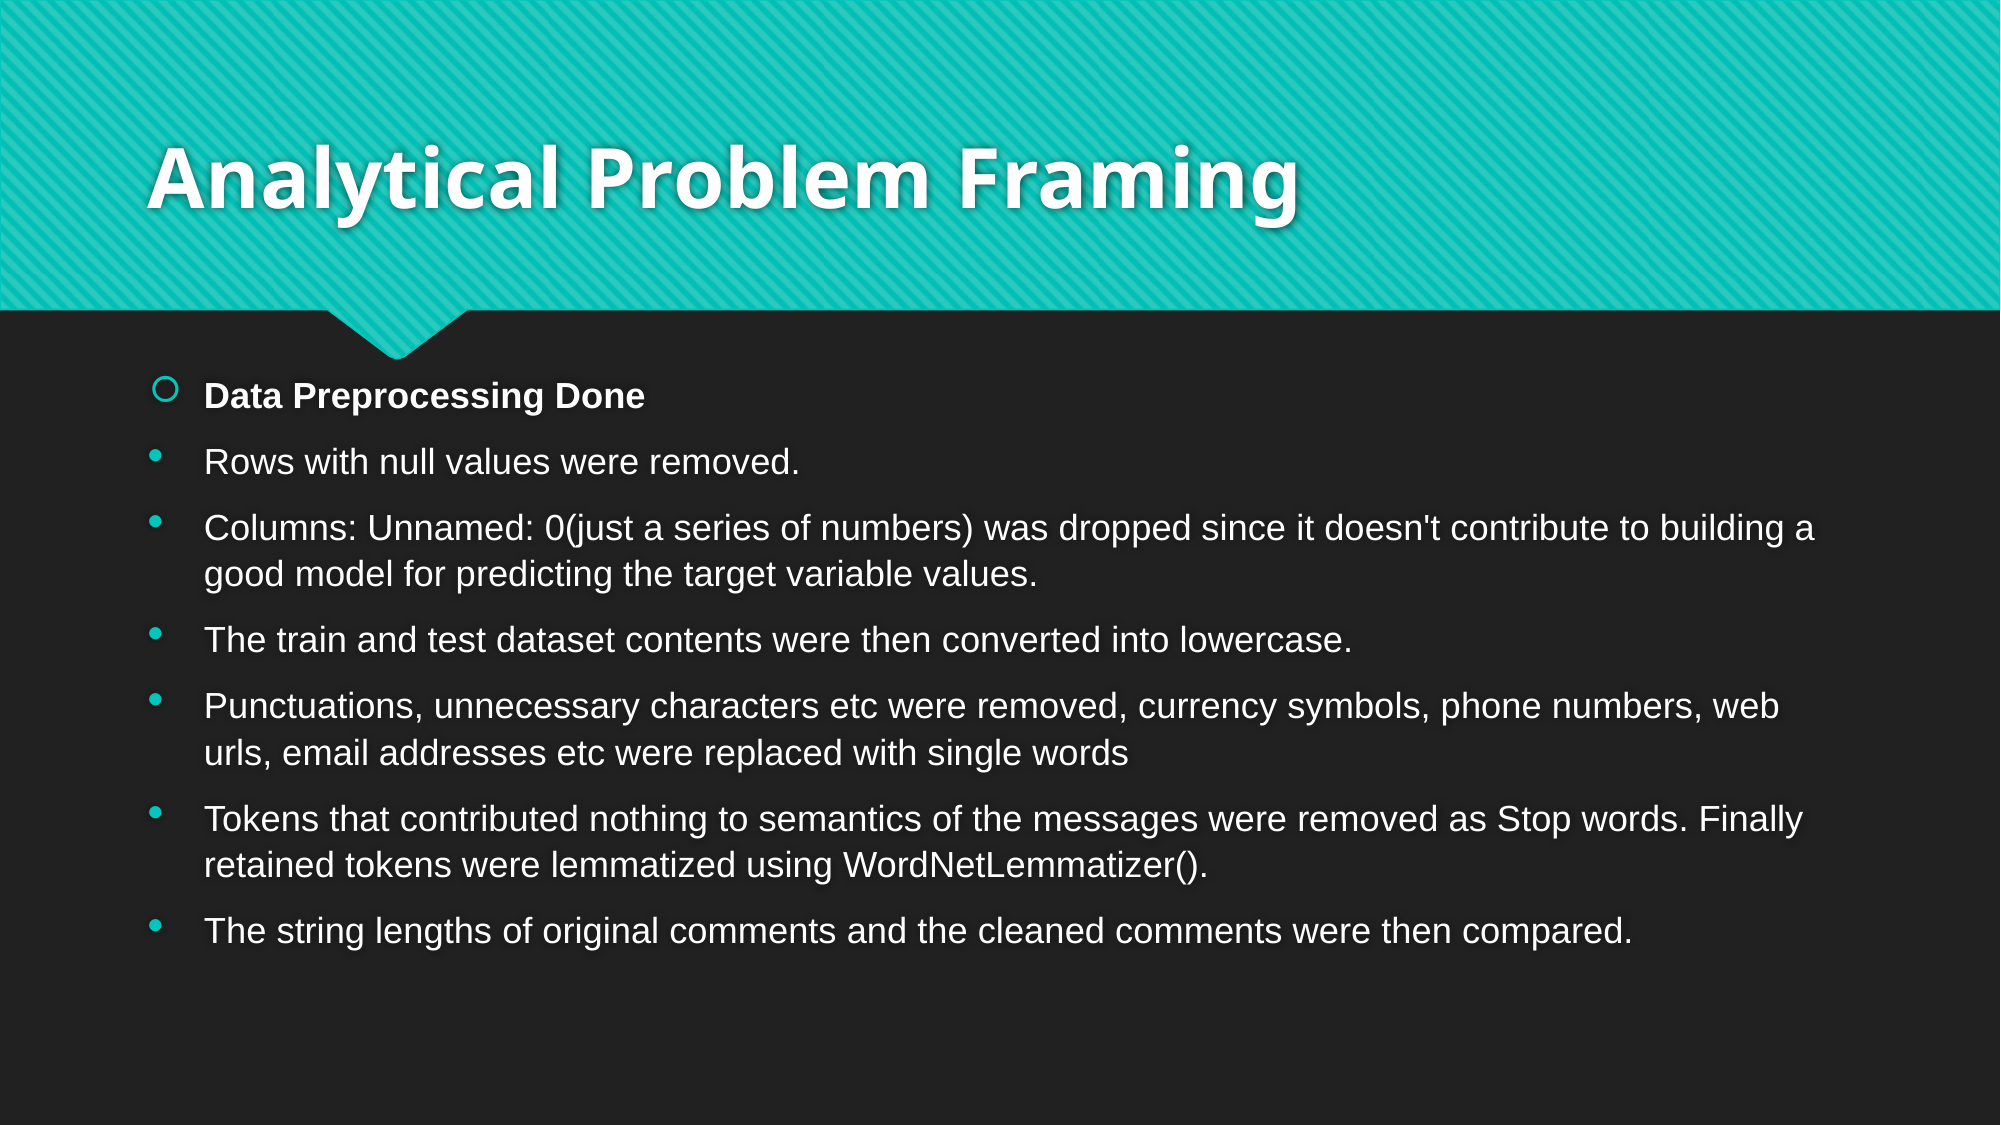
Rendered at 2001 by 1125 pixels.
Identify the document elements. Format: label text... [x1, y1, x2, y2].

list Data Preprocessing Done Rows with null values were removed. Columns: Unnamed: 0(just a series of numbers) was dropped since it doesn't contribute to building a good model for predicting the target variable values. The train and test dataset contents were then converted into lowercase. Punctuations, unnecessary characters etc were removed, currency symbols, phone numbers, web urls, email addresses etc were replaced with single words Tokens that contributed nothing to semantics of the messages were removed as Stop words. Finally retained tokens were lemmatized using WordNetLemmatizer(). The string lengths of original comments and the cleaned comments were then compared. [134, 364, 1866, 962]
title Analytical Problem Framing [132, 73, 1868, 233]
